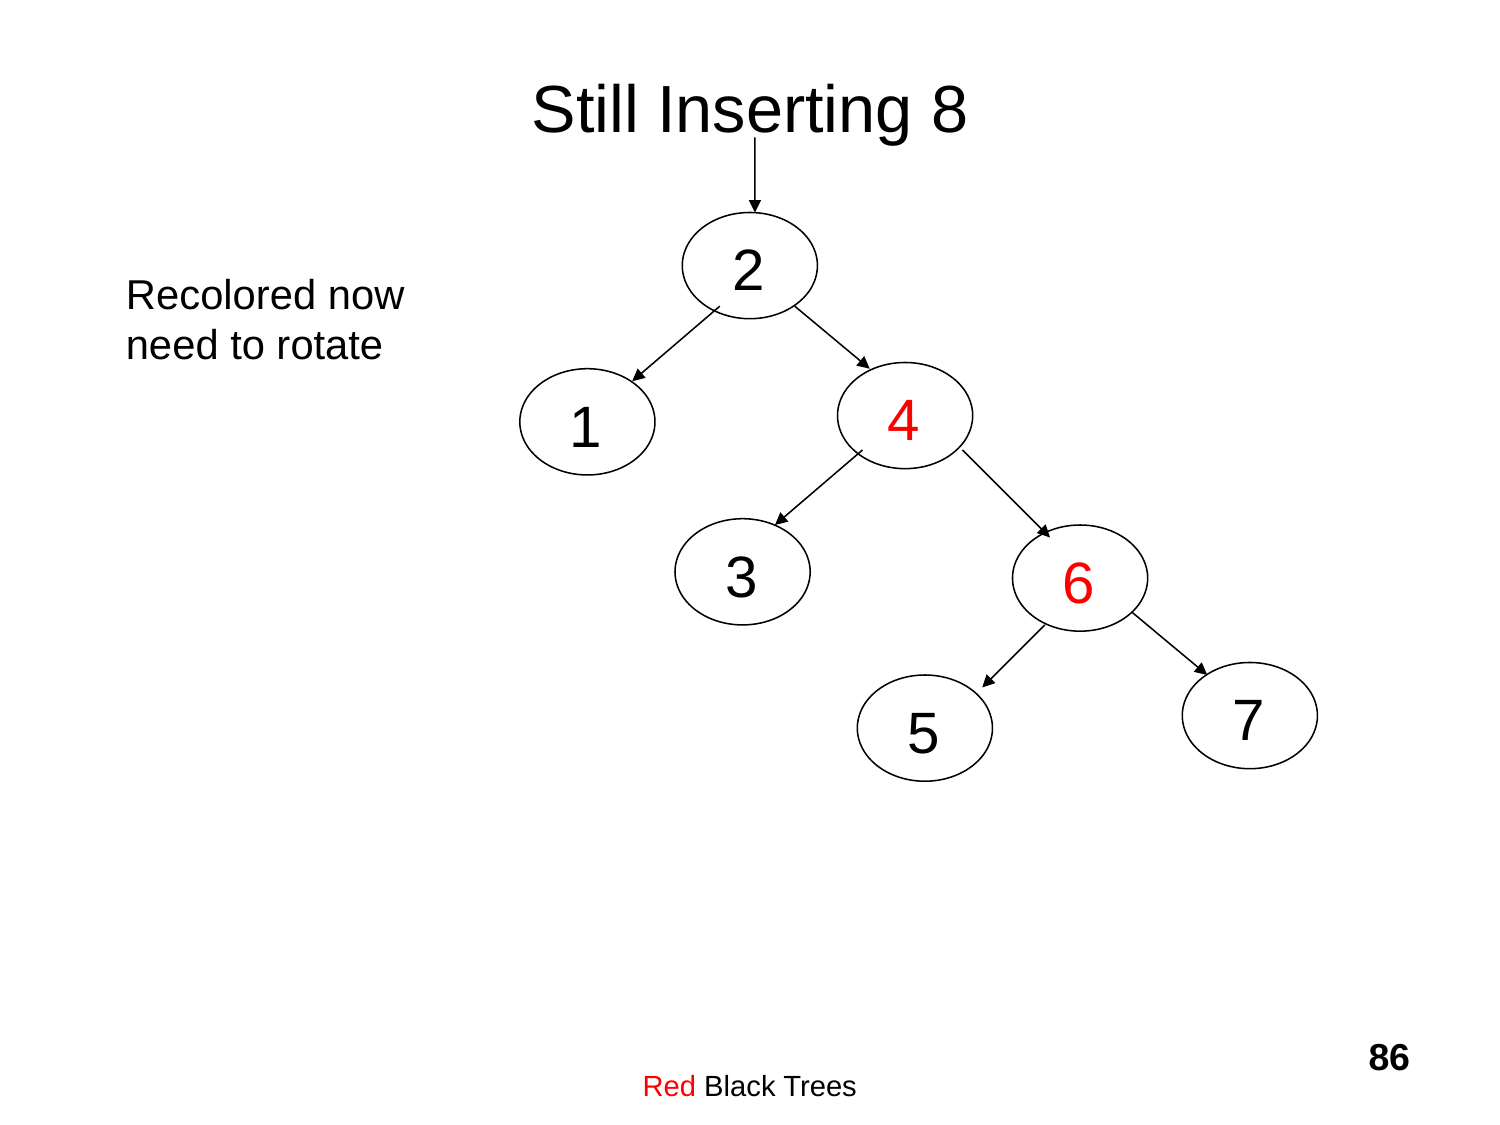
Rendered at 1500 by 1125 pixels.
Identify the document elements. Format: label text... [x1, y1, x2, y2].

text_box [1012, 524, 1148, 632]
text_box [778, 474, 835, 517]
text_box Recolored now need to rotate [111, 260, 420, 376]
slide_number 86 [1112, 1024, 1426, 1101]
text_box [1182, 662, 1318, 769]
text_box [837, 362, 973, 469]
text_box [681, 212, 818, 319]
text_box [519, 368, 656, 476]
text_box [818, 325, 866, 360]
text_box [674, 518, 811, 626]
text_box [857, 674, 993, 782]
footer Red Black Trees [462, 1024, 1038, 1101]
title Still Inserting 8 [112, 12, 1388, 200]
text_box [748, 137, 762, 210]
